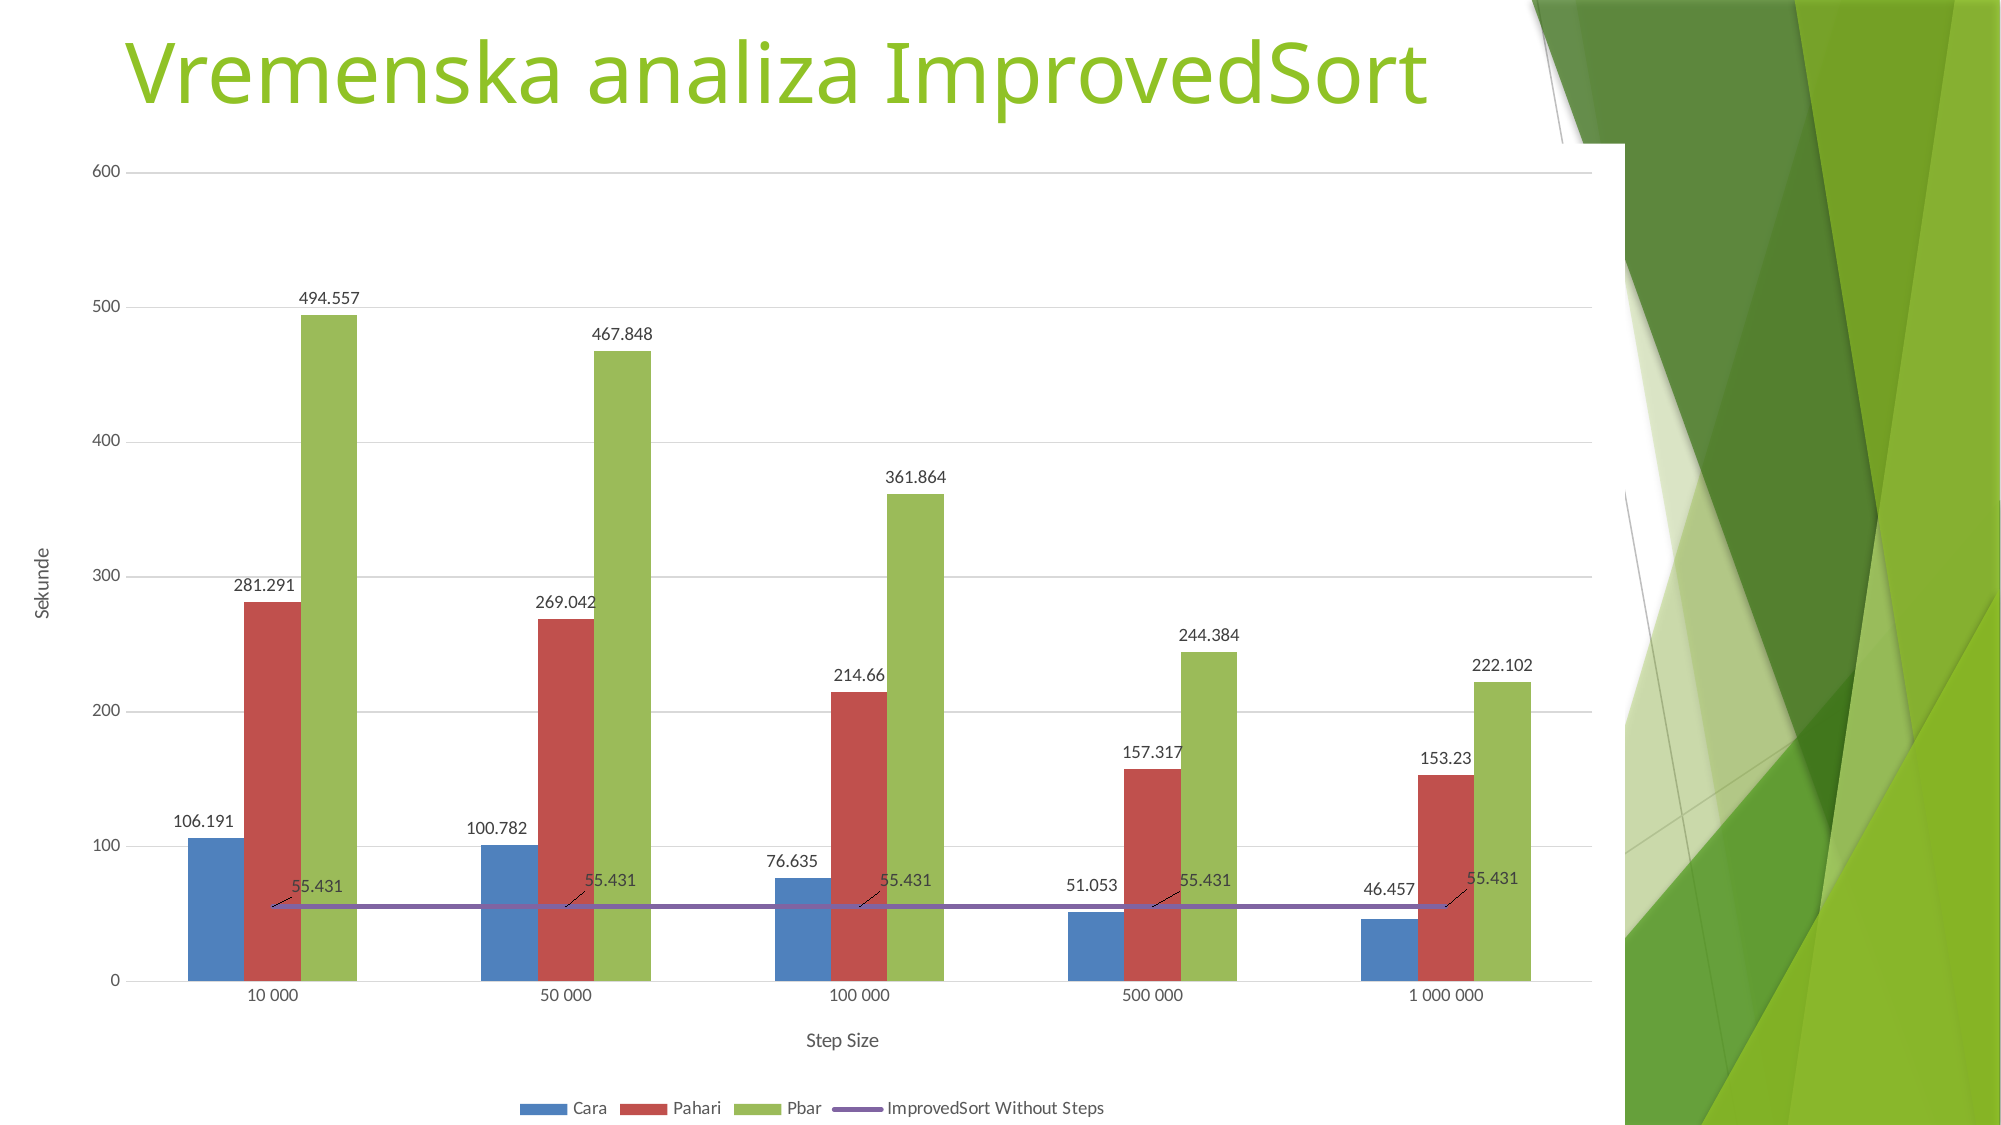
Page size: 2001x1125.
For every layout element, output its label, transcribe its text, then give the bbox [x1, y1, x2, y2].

title Vremenska analiza ImprovedSort [0, 11, 1555, 143]
chart [0, 143, 1626, 1125]
